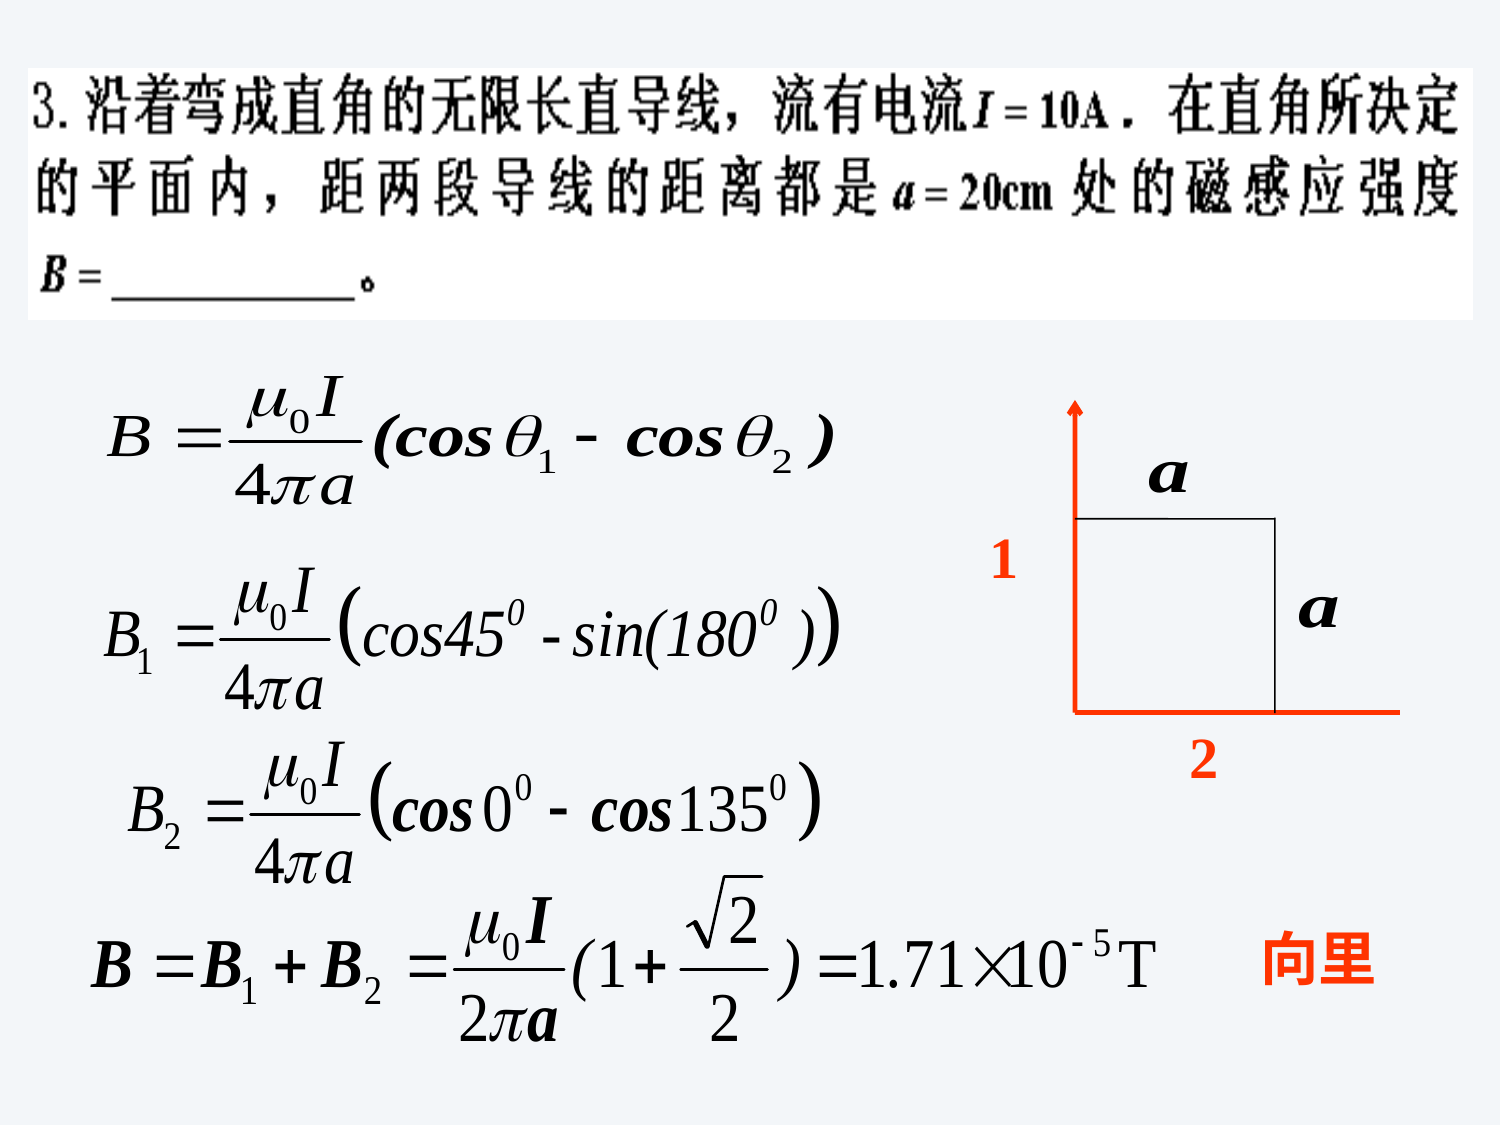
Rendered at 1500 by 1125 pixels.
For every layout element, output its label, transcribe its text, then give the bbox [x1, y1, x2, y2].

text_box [92, 543, 845, 720]
text_box 2 [1175, 713, 1275, 798]
picture [28, 68, 1473, 320]
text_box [1074, 517, 1275, 713]
text_box [1067, 399, 1083, 517]
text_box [79, 859, 1164, 1071]
text_box 向里 [1246, 914, 1447, 1000]
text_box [93, 354, 844, 514]
text_box 1 [975, 512, 1075, 598]
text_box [1137, 449, 1350, 640]
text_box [116, 718, 821, 859]
